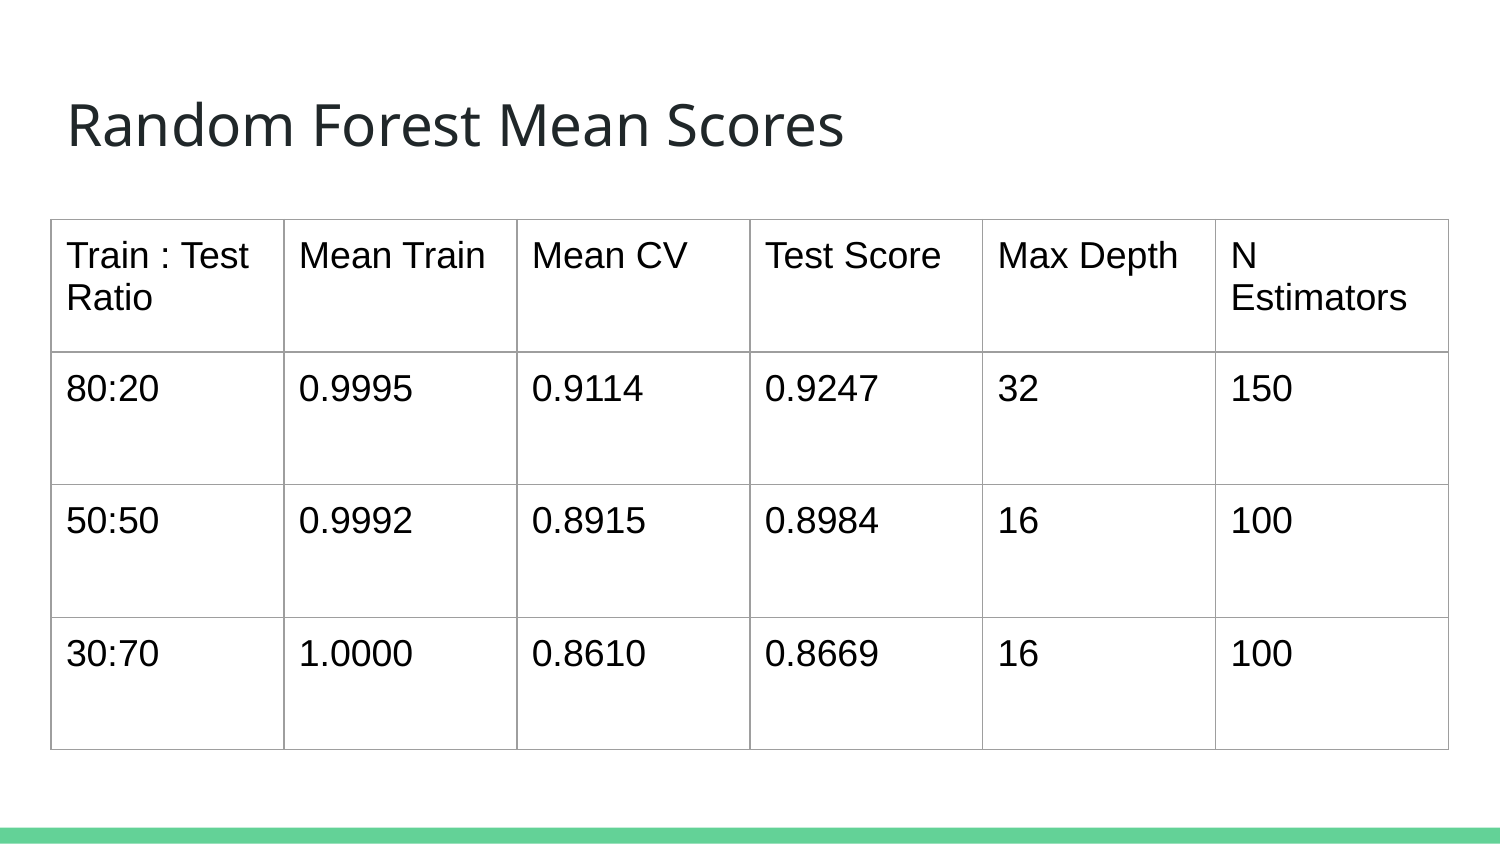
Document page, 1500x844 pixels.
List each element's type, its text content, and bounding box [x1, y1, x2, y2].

table_cell 100 [1216, 618, 1448, 749]
table_cell 100 [1216, 485, 1448, 617]
table_header Train : Test Ratio [52, 220, 283, 351]
table_cell 16 [983, 618, 1215, 749]
table_cell 0.8610 [518, 618, 749, 749]
table_cell 50:50 [52, 485, 283, 617]
table_cell 0.8984 [751, 485, 982, 617]
table_cell 1.0000 [285, 618, 516, 749]
table_cell 0.9114 [518, 353, 749, 484]
table_header N Estimators [1216, 220, 1448, 351]
table_cell 0.9247 [751, 353, 982, 484]
table_cell 30:70 [52, 618, 283, 749]
table_cell 0.8669 [751, 618, 982, 749]
title Random Forest Mean Scores [51, 72, 1449, 167]
table_header Mean CV [518, 220, 749, 351]
table_header Test Score [751, 220, 982, 351]
table_cell 32 [983, 353, 1215, 484]
table_cell 16 [983, 485, 1215, 617]
table_header Mean Train [285, 220, 516, 351]
table_cell 80:20 [52, 353, 283, 484]
table_header Max Depth [983, 220, 1215, 351]
table_cell 150 [1216, 353, 1448, 484]
table_cell 0.9992 [285, 485, 516, 617]
table_cell 0.8915 [518, 485, 749, 617]
table_cell 0.9995 [285, 353, 516, 484]
